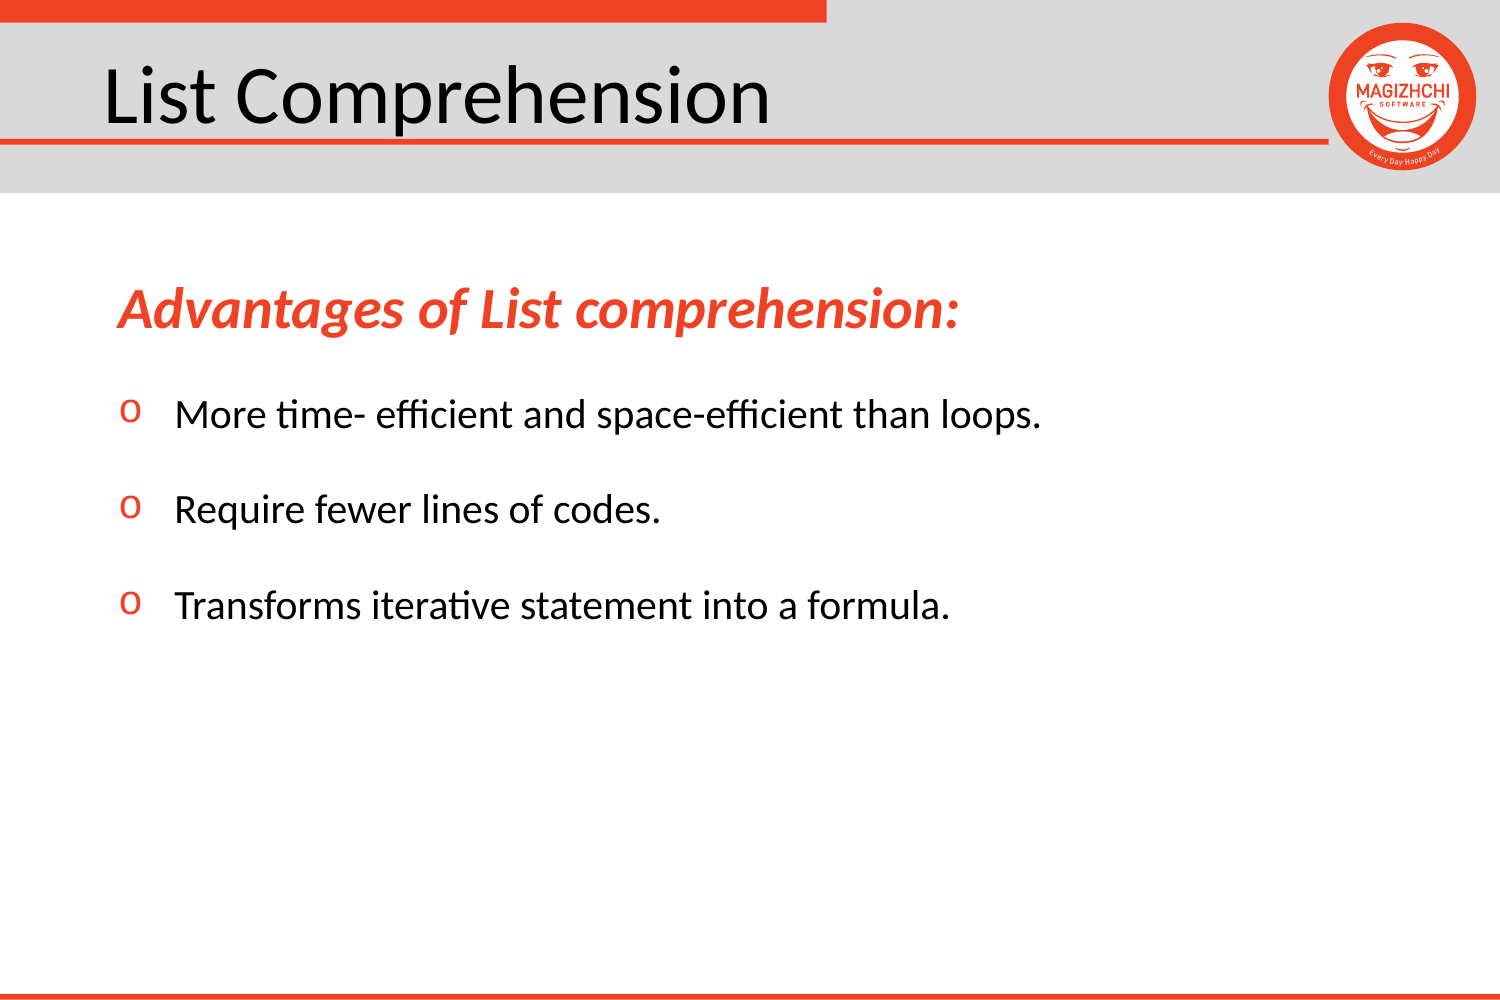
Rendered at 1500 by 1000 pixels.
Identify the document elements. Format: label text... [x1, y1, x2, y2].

list Advantages of List comprehension: More time- efficient and space-efficient than loops. Require fewer lines of codes. Transforms iterative statement into a formula. [103, 228, 1397, 863]
title List Comprehension [88, 53, 1418, 140]
